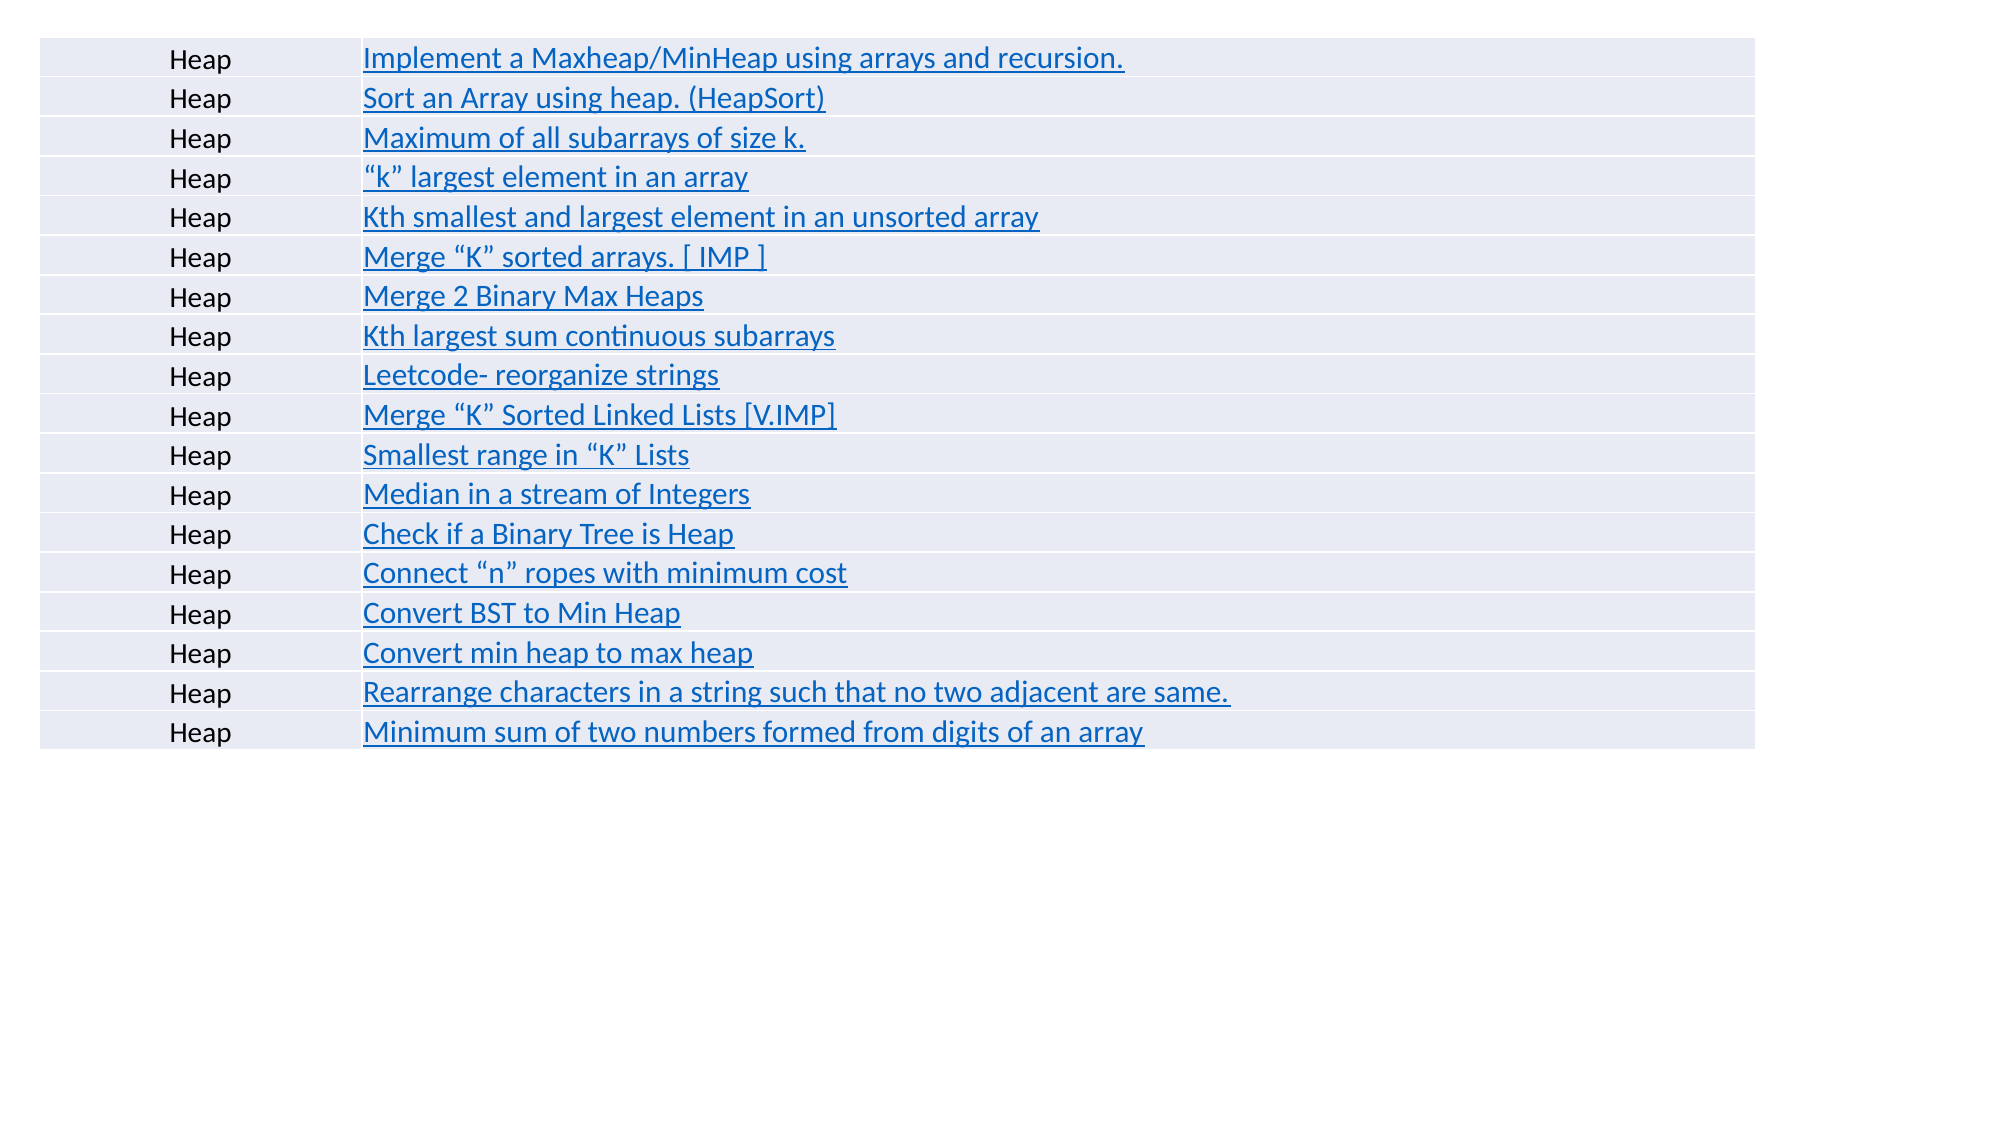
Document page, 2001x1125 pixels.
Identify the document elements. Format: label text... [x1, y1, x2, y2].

table_cell Heap [40, 672, 361, 710]
table_cell Heap [40, 711, 361, 749]
table_cell Median in a stream of Integers [363, 474, 1755, 512]
table_cell Heap [40, 632, 361, 670]
table_cell Heap [40, 157, 361, 195]
table_cell Heap [40, 434, 361, 472]
table_cell Heap [40, 593, 361, 630]
table_cell Smallest range in “K” Lists [363, 434, 1755, 472]
table_cell Minimum sum of two numbers formed from digits of an array [363, 711, 1755, 749]
table_cell Maximum of all subarrays of size k. [363, 117, 1755, 155]
table_cell Heap [40, 236, 361, 274]
table_cell “k” largest element in an array [363, 157, 1755, 195]
table_cell Check if a Binary Tree is Heap [363, 513, 1755, 551]
table_cell Convert BST to Min Heap [363, 593, 1755, 630]
table_cell Heap [40, 355, 361, 393]
table_cell Merge “K” sorted arrays. [ IMP ] [363, 236, 1755, 274]
table_cell Leetcode- reorganize strings [363, 355, 1755, 393]
table_cell Heap [40, 196, 361, 234]
table_cell Merge “K” Sorted Linked Lists [V.IMP] [363, 394, 1755, 432]
table_cell Kth largest sum continuous subarrays [363, 315, 1755, 353]
table_cell Heap [40, 315, 361, 353]
table_cell Heap [40, 276, 361, 313]
table_cell Connect “n” ropes with minimum cost [363, 553, 1755, 591]
table_header Implement a Maxheap/MinHeap using arrays and recursion. [363, 38, 1755, 76]
table_header Heap [40, 38, 361, 76]
table_cell Heap [40, 77, 361, 115]
table_cell Heap [40, 553, 361, 591]
table_cell Convert min heap to max heap [363, 632, 1755, 670]
table_cell Merge 2 Binary Max Heaps [363, 276, 1755, 313]
table_cell Heap [40, 513, 361, 551]
table_cell Heap [40, 394, 361, 432]
table_cell Kth smallest and largest element in an unsorted array [363, 196, 1755, 234]
table_cell Rearrange characters in a string such that no two adjacent are same. [363, 672, 1755, 710]
table_cell Heap [40, 117, 361, 155]
table_cell Heap [40, 474, 361, 512]
table_cell Sort an Array using heap. (HeapSort) [363, 77, 1755, 115]
